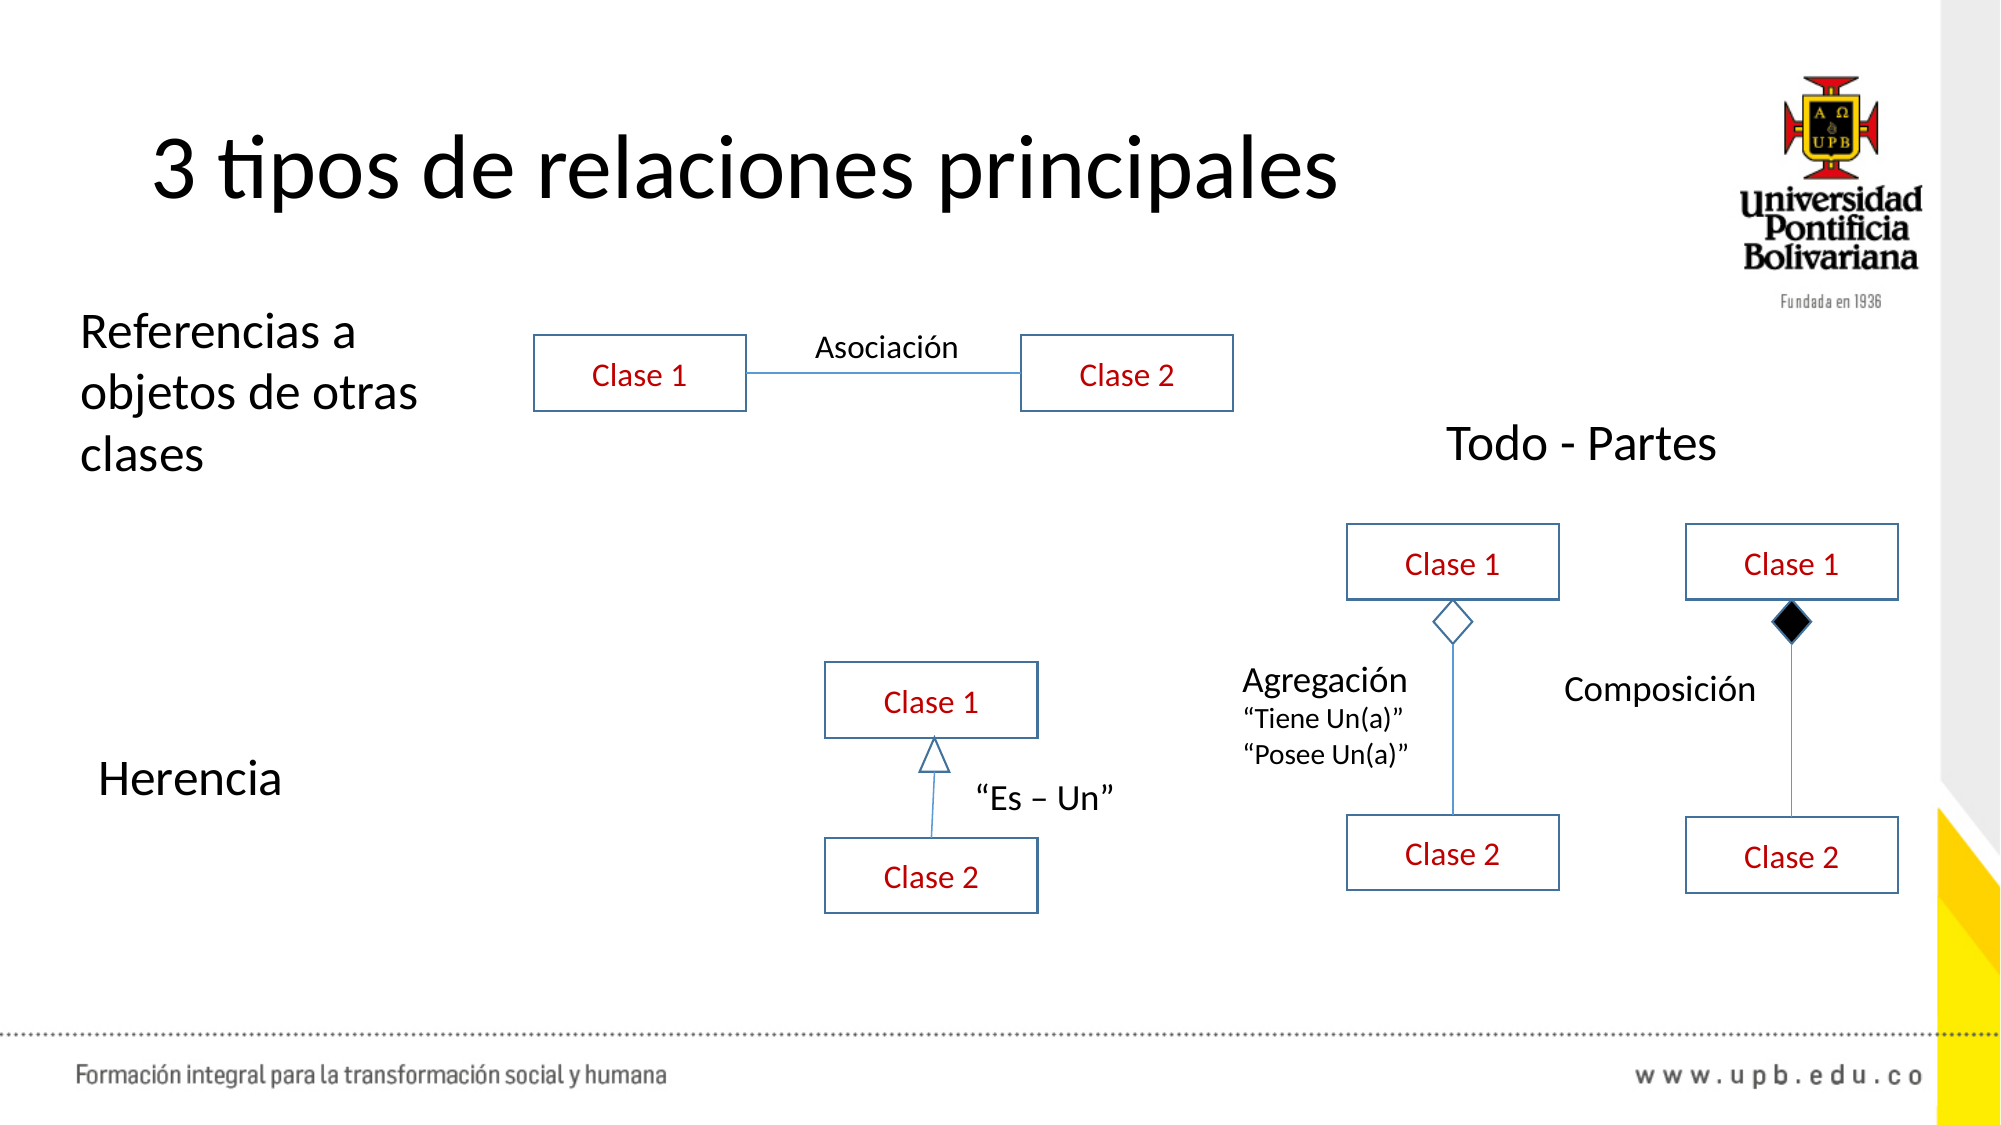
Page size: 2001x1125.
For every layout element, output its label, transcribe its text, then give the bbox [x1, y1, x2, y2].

text_box Herencia [85, 737, 781, 876]
text_box Clase 1 [825, 661, 1038, 738]
text_box Composición [1551, 658, 1773, 717]
text_box Clase 2 [1685, 817, 1898, 893]
text_box [1433, 599, 1473, 643]
text_box Referencias a objetos de otras clases [67, 290, 510, 491]
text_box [931, 771, 935, 838]
text_box Asociación [801, 319, 974, 372]
text_box Clase 1 [1346, 523, 1559, 600]
text_box “Es – Un” [961, 766, 1130, 825]
text_box Clase 1 [1685, 523, 1898, 600]
text_box Todo - Partes [1433, 402, 1735, 479]
text_box [919, 737, 950, 772]
title 3 tipos de relaciones principales [137, 59, 1863, 278]
text_box Clase 1 [533, 335, 746, 411]
picture [0, 0, 2001, 1125]
text_box Agregación “Tiene Un(a)” “Posee Un(a)” [1229, 648, 1427, 778]
text_box Clase 2 [825, 837, 1038, 914]
text_box Clase 2 [1346, 814, 1559, 891]
text_box [1772, 599, 1812, 643]
text_box Clase 2 [1021, 335, 1234, 411]
